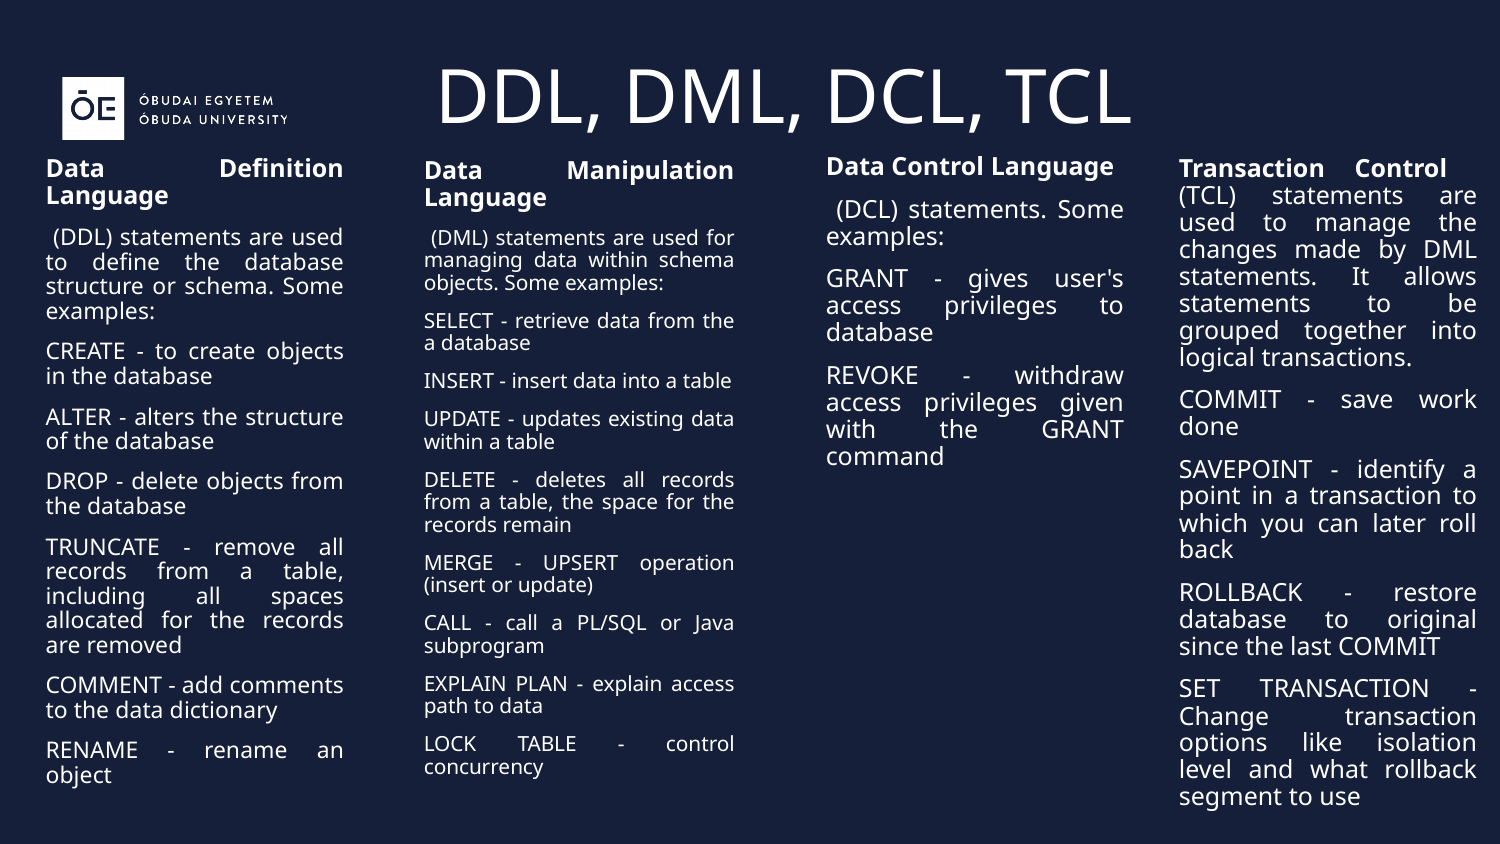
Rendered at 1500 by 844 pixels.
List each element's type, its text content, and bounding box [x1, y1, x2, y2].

text_box Data Definition Language (DDL) statements are used to define the database structure or schema. Some examples: CREATE - to create objects in the database ALTER - alters the structure of the database DROP - delete objects from the database TRUNCATE - remove all records from a table, including all spaces allocated for the records are removed COMMENT - add comments to the data dictionary RENAME - rename an object [30, 148, 359, 839]
list DDL, DML, DCL, TCL [420, 33, 1291, 147]
text_box Data Manipulation Language (DML) statements are used for managing data within schema objects. Some examples: SELECT - retrieve data from the a database INSERT - insert data into a table UPDATE - updates existing data within a table DELETE - deletes all records from a table, the space for the records remain MERGE - UPSERT operation (insert or update) CALL - call a PL/SQL or Java subprogram EXPLAIN PLAN - explain access path to data LOCK TABLE - control concurrency [408, 150, 750, 787]
text_box Transaction Control (TCL) statements are used to manage the changes made by DML statements. It allows statements to be grouped together into logical transactions. COMMIT - save work done SAVEPOINT - identify a point in a transaction to which you can later roll back ROLLBACK - restore database to original since the last COMMIT SET TRANSACTION - Change transaction options like isolation level and what rollback segment to use [1164, 148, 1493, 844]
text_box Data Control Language (DCL) statements. Some examples: GRANT - gives user's access privileges to database REVOKE - withdraw access privileges given with the GRANT command [811, 146, 1140, 478]
